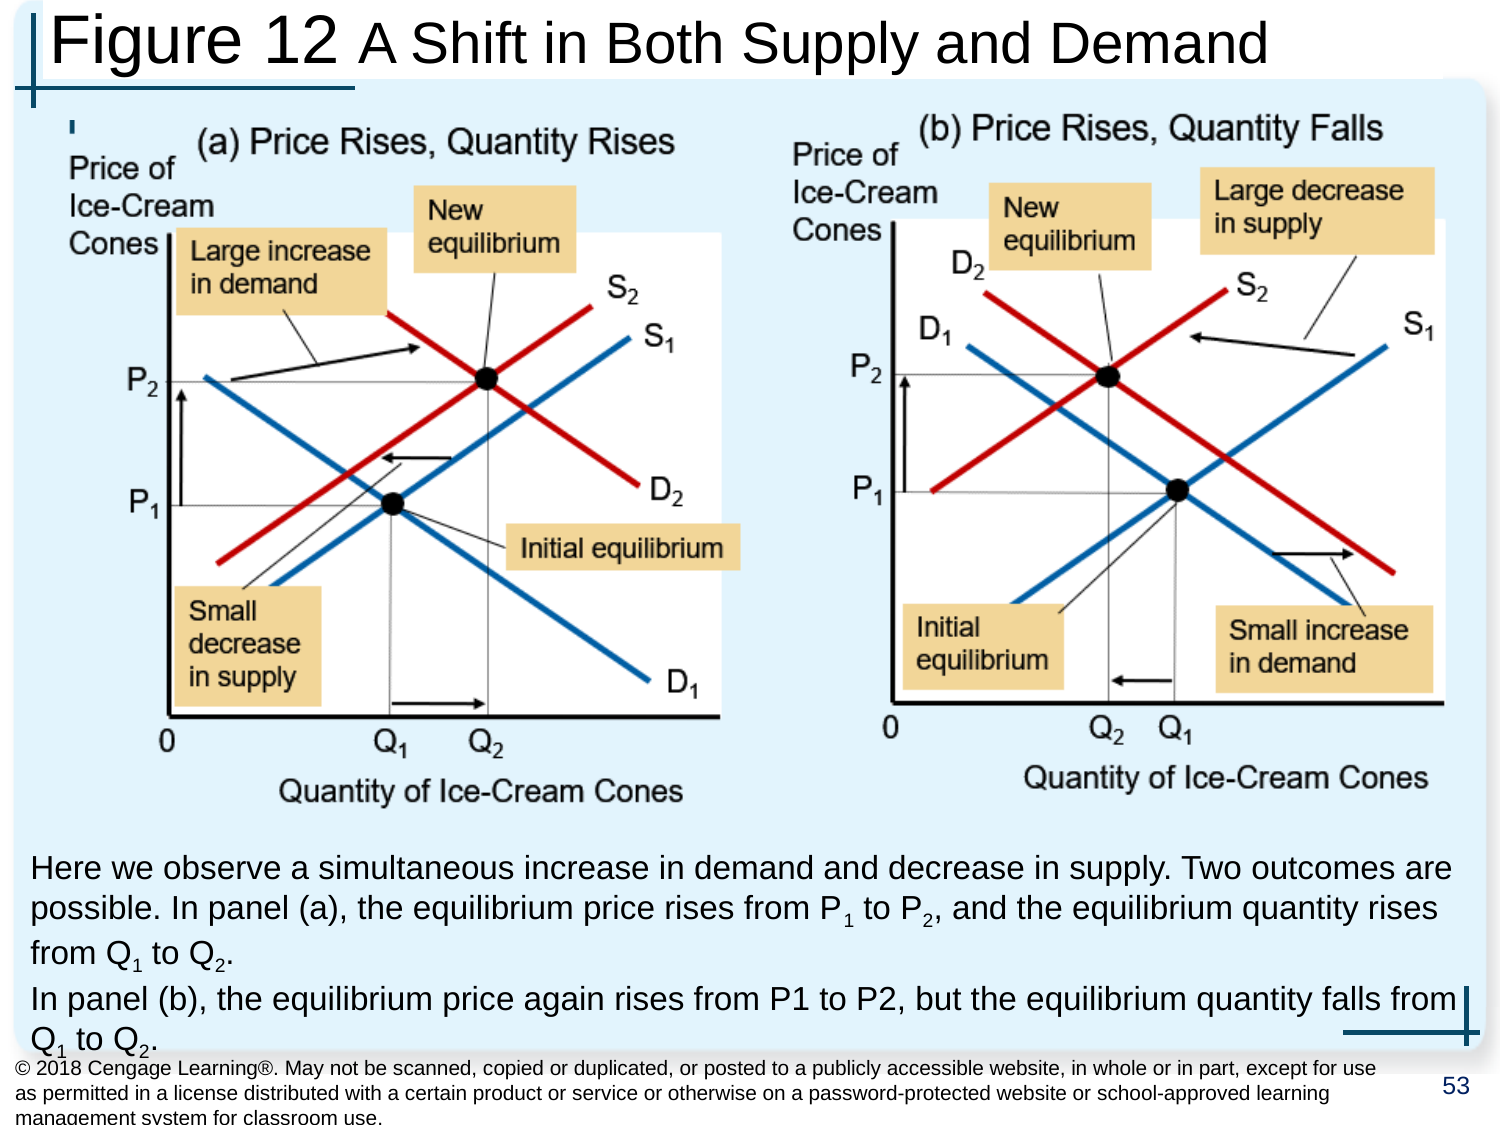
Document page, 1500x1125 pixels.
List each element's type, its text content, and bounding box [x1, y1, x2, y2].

footer © 2018 Cengage Learning®. May not be scanned, copied or duplicated, or posted to a publicly accessible website, in whole or in part, except for use as permitted in a license distributed with a certain product or service or otherwise on a password-protected website or school-approved learning management system for classroom use. [0, 1050, 1414, 1125]
title Figure 12 A Shift in Both Supply and Demand [34, 0, 1474, 73]
picture [0, 0, 1500, 1060]
slide_number 53 [1412, 1060, 1500, 1125]
list Here we observe a simultaneous increase in demand and decrease in supply. Two outcomes are possible. In panel (a), the equilibrium price rises from P1 to P2, and the equilibrium quantity rises from Q1 to Q2. In panel (b), the equilibrium price again rises from P1 to P2, but the equilibrium quantity falls from Q1 to Q2. [15, 838, 1485, 1050]
